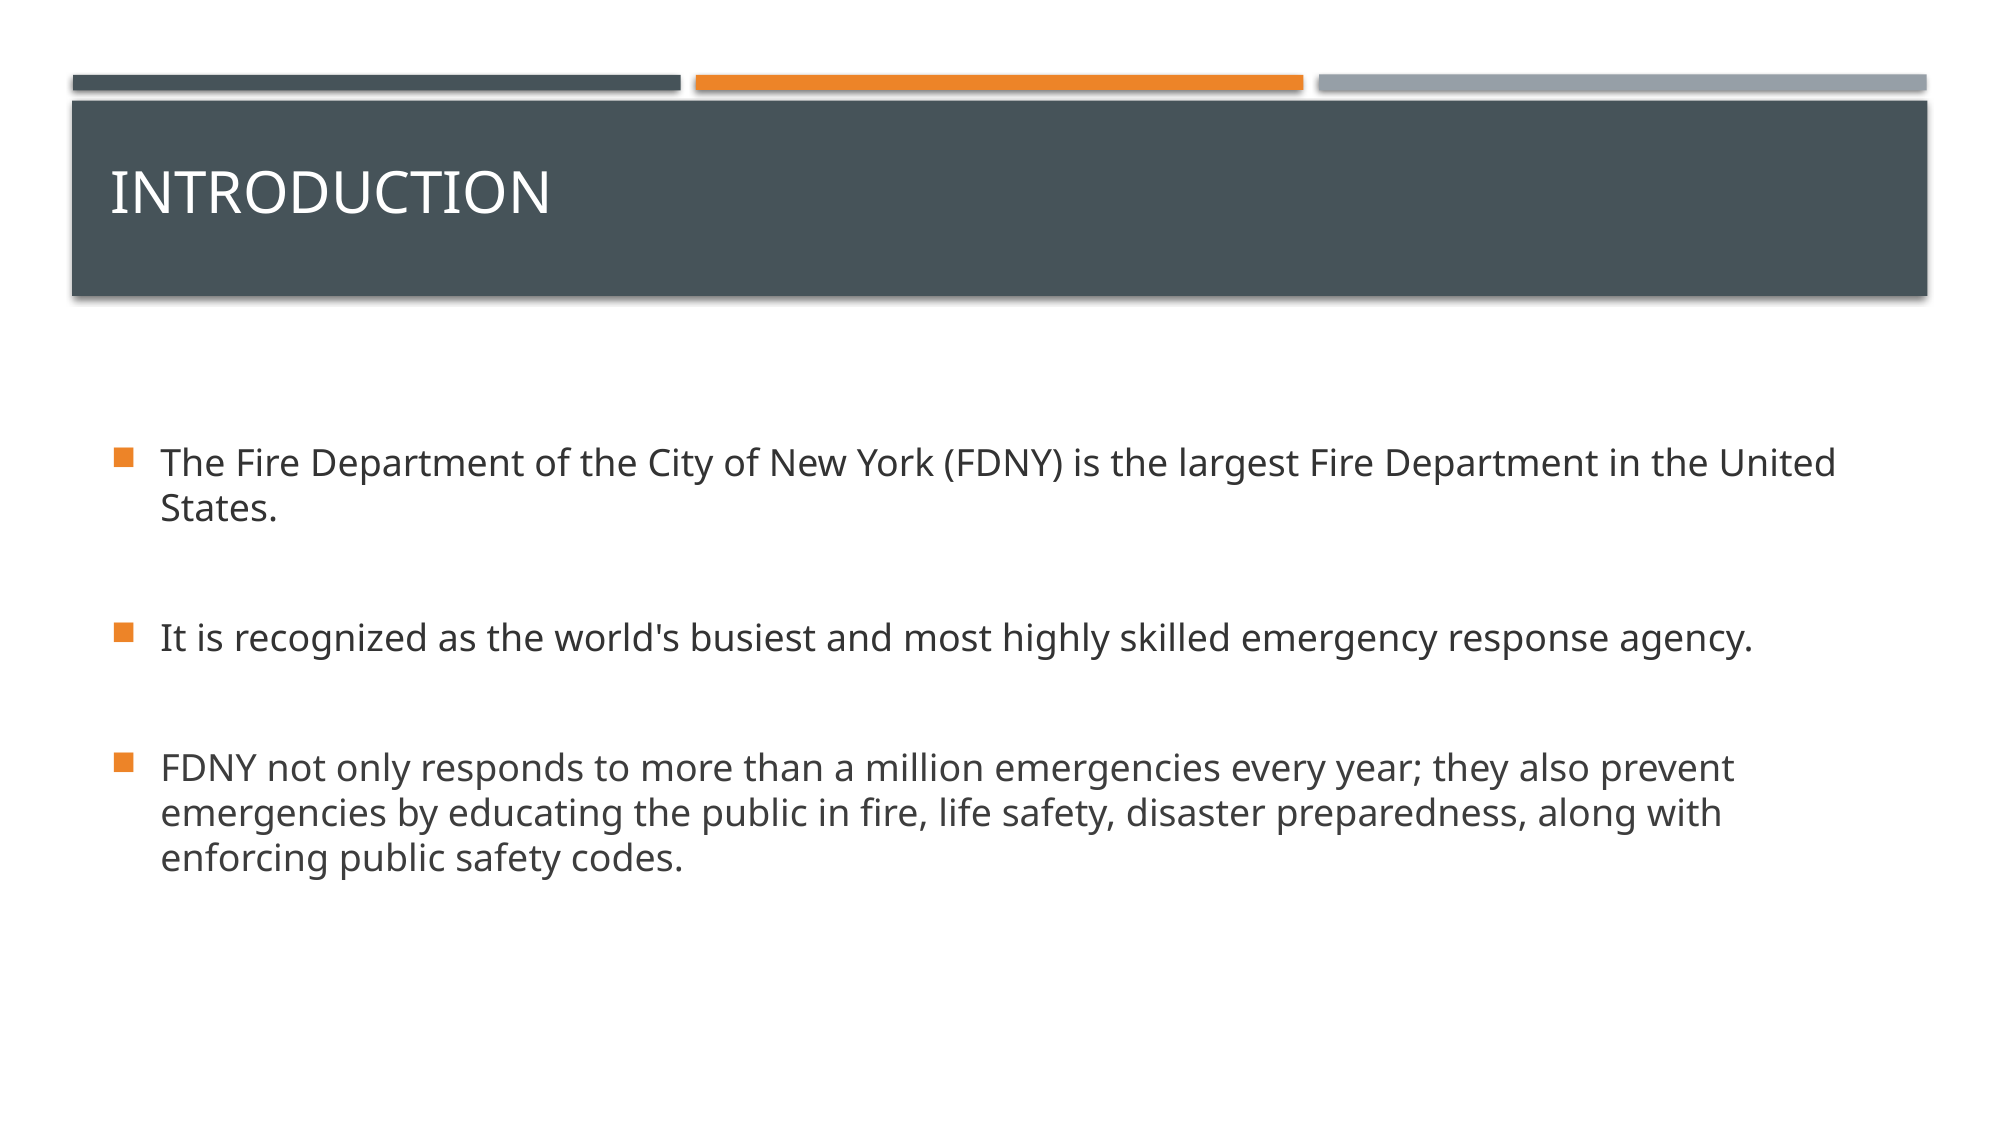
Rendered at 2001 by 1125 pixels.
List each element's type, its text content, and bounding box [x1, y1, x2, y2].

list The Fire Department of the City of New York (FDNY) is the largest Fire Department in the United States. It is recognized as the world's busiest and most highly skilled emergency response agency. FDNY not only responds to more than a million emergencies every year; they also prevent emergencies by educating the public in fire, life safety, disaster preparedness, along with enforcing public safety codes. [95, 357, 1905, 962]
title iNTRODUCTION [95, 115, 1905, 233]
